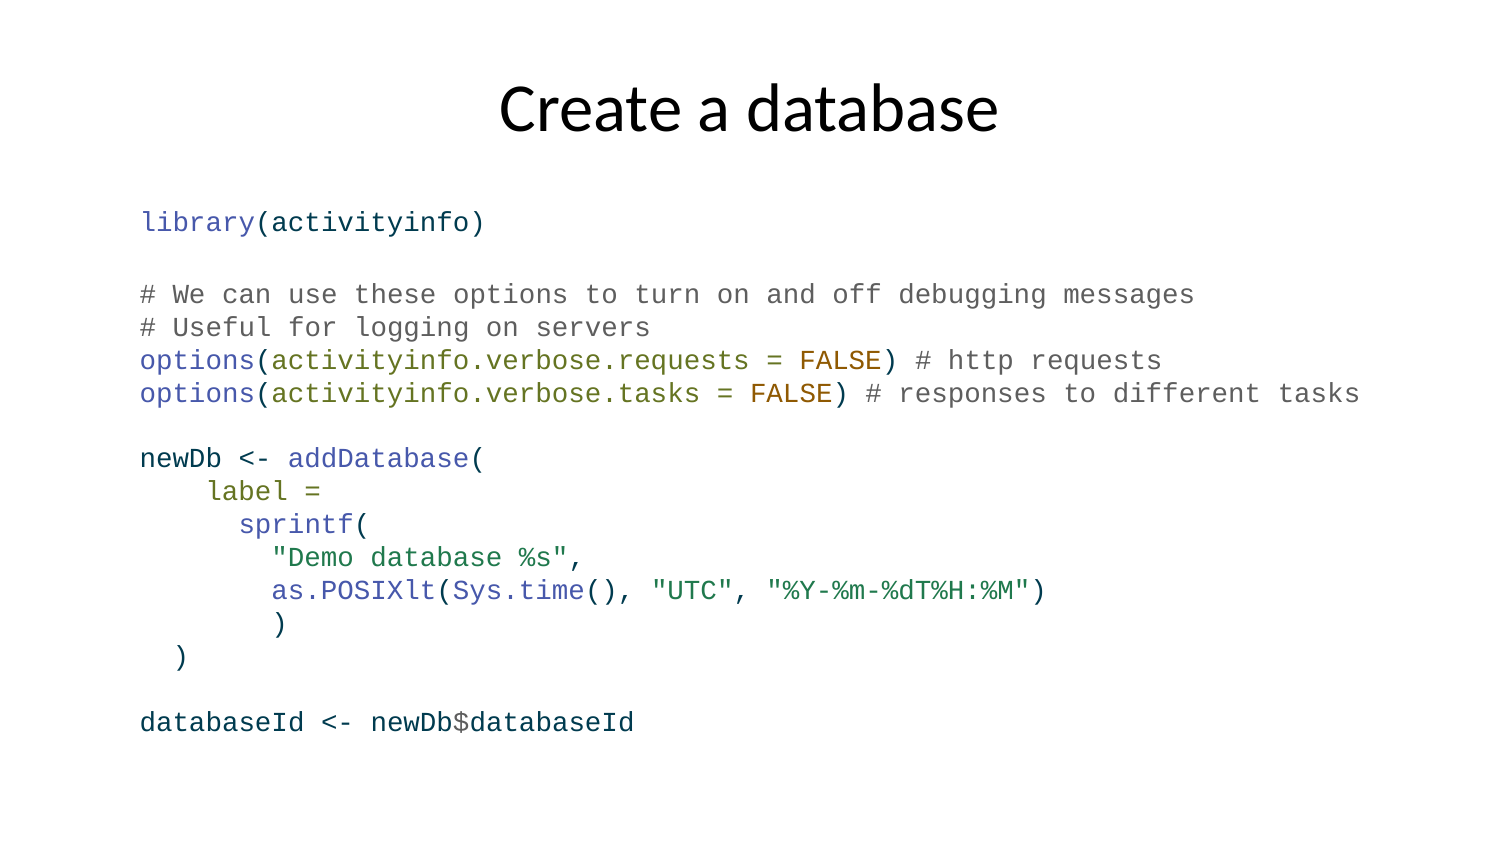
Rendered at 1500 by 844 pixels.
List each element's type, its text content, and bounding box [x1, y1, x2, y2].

list library(activityinfo) # We can use these options to turn on and off debugging messages # Useful for logging on servers options(activityinfo.verbose.requests = FALSE) # http requests options(activityinfo.verbose.tasks = FALSE) # responses to different tasks newDb <- addDatabase( label = sprintf( "Demo database %s", as.POSIXlt(Sys.time(), "UTC", "%Y-%m-%dT%H:%M") ) ) databaseId <- newDb$databaseId [75, 196, 1425, 754]
title Create a database [75, 33, 1425, 175]
